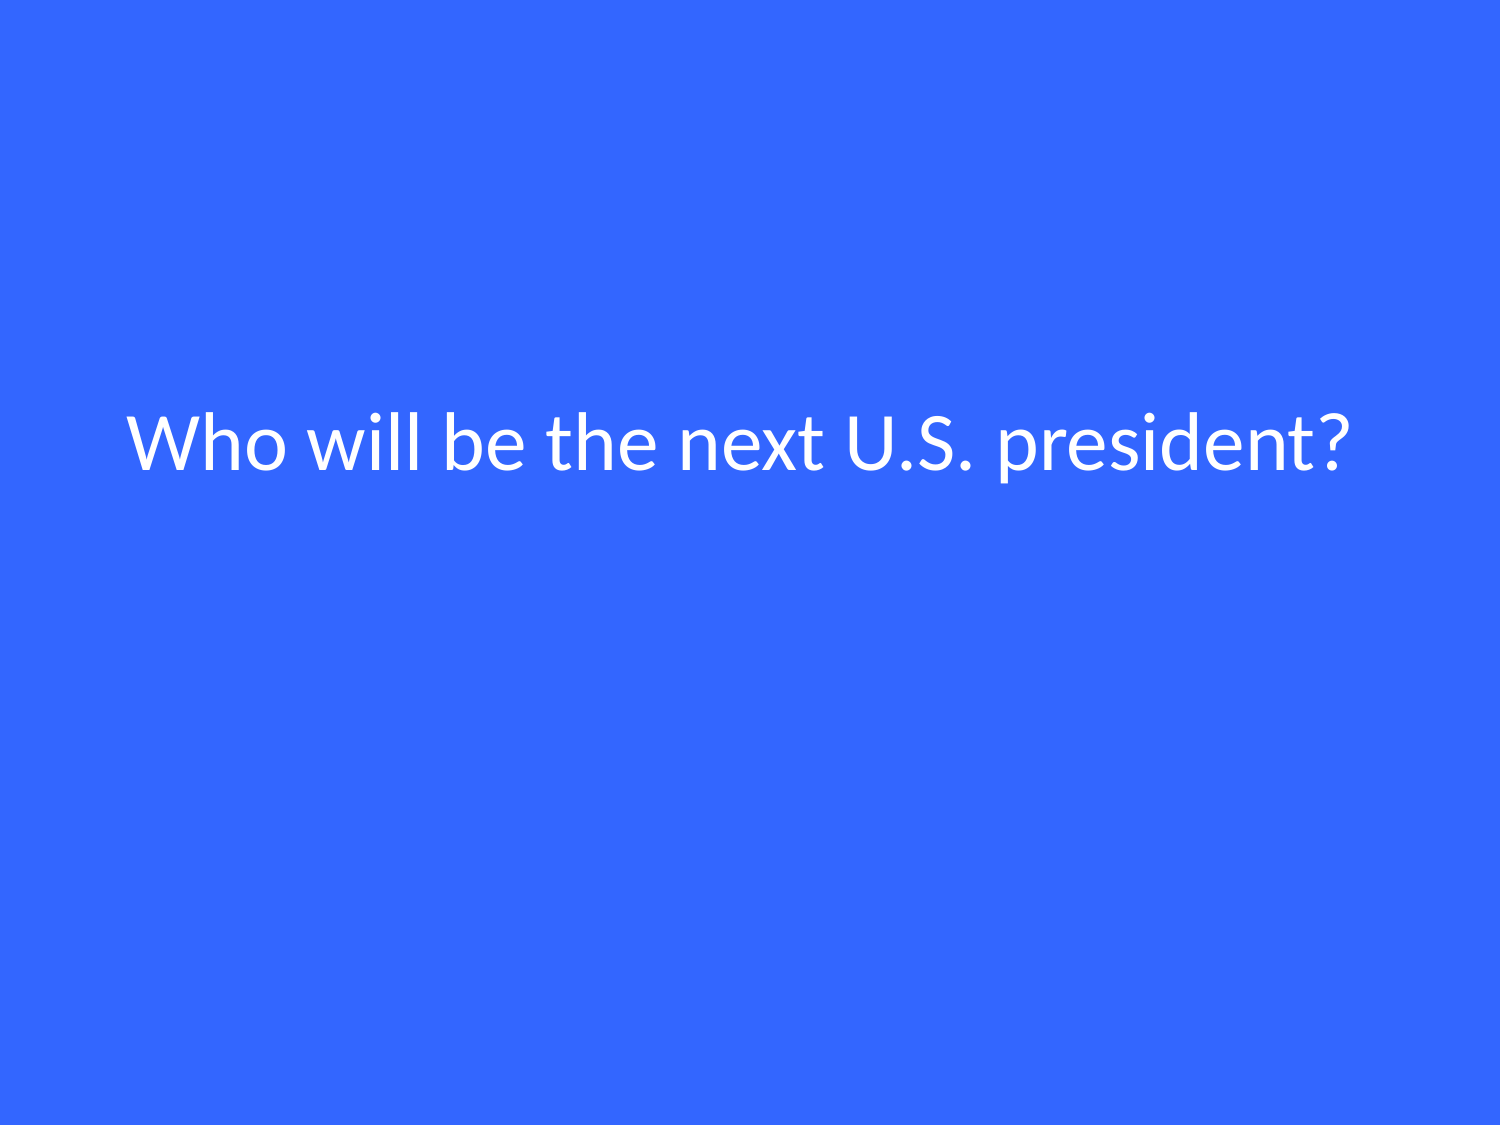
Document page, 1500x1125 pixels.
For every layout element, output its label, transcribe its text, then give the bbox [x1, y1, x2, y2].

subtitle Who will be the next U.S. president? [111, 379, 1388, 567]
